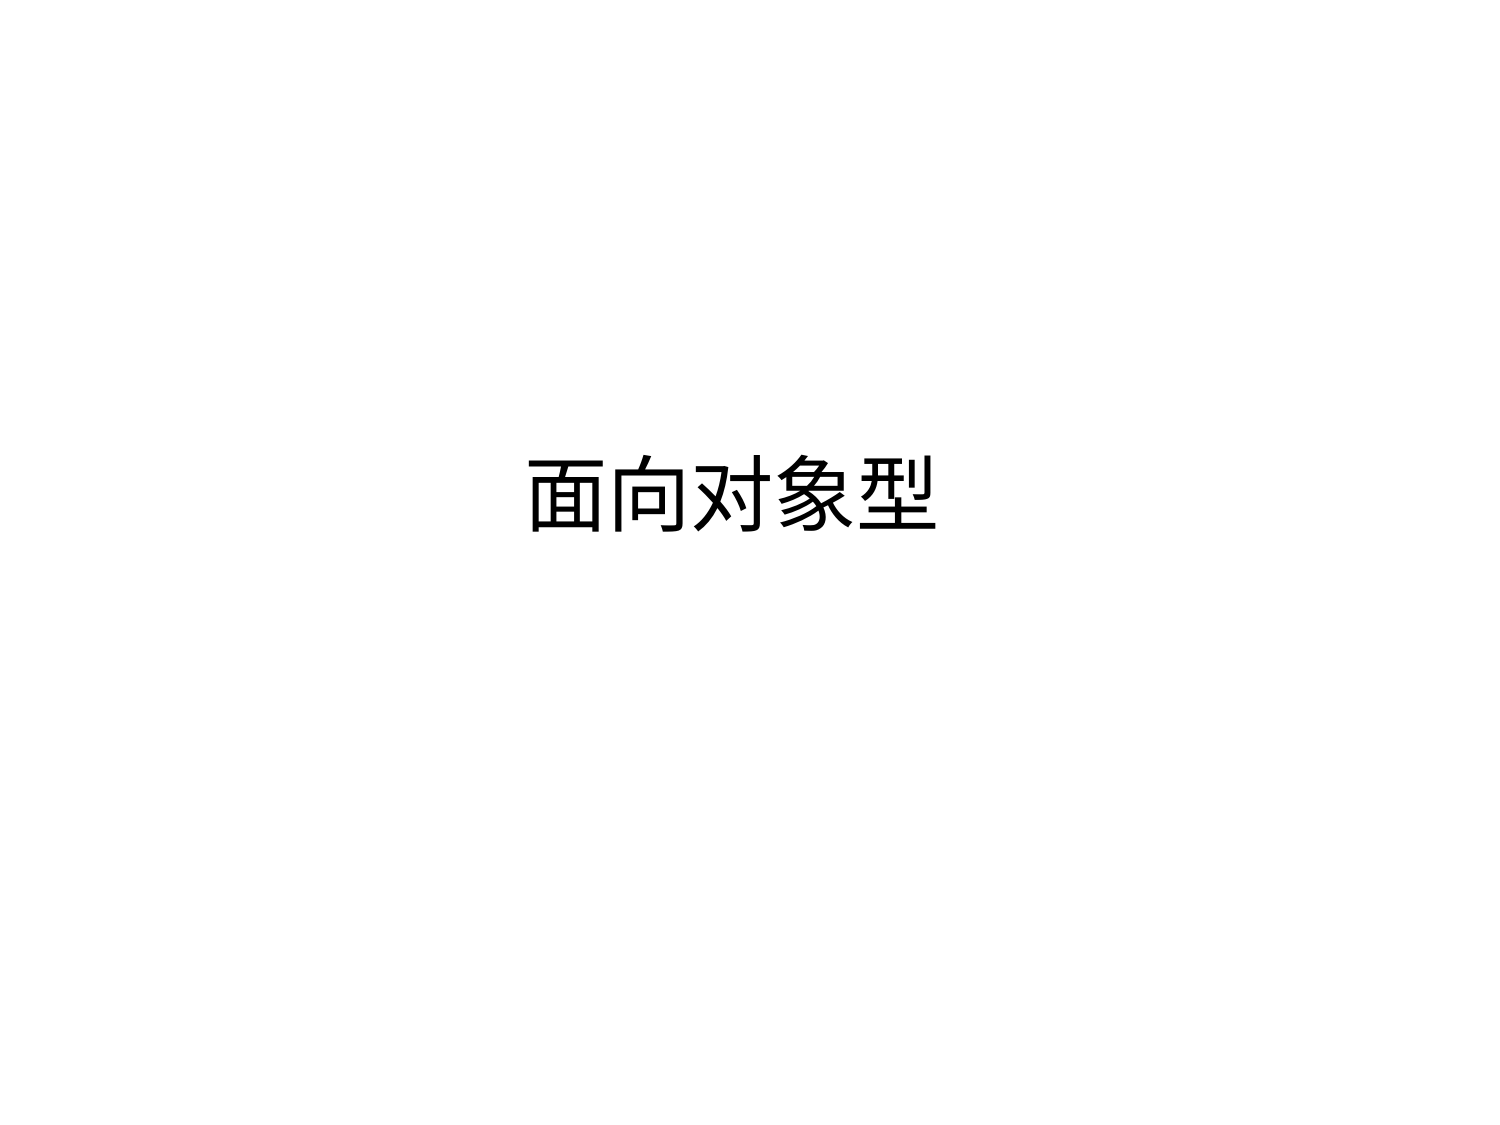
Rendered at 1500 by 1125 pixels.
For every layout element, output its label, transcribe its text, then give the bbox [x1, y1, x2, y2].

text_box 面向对象型 [419, 434, 1046, 550]
